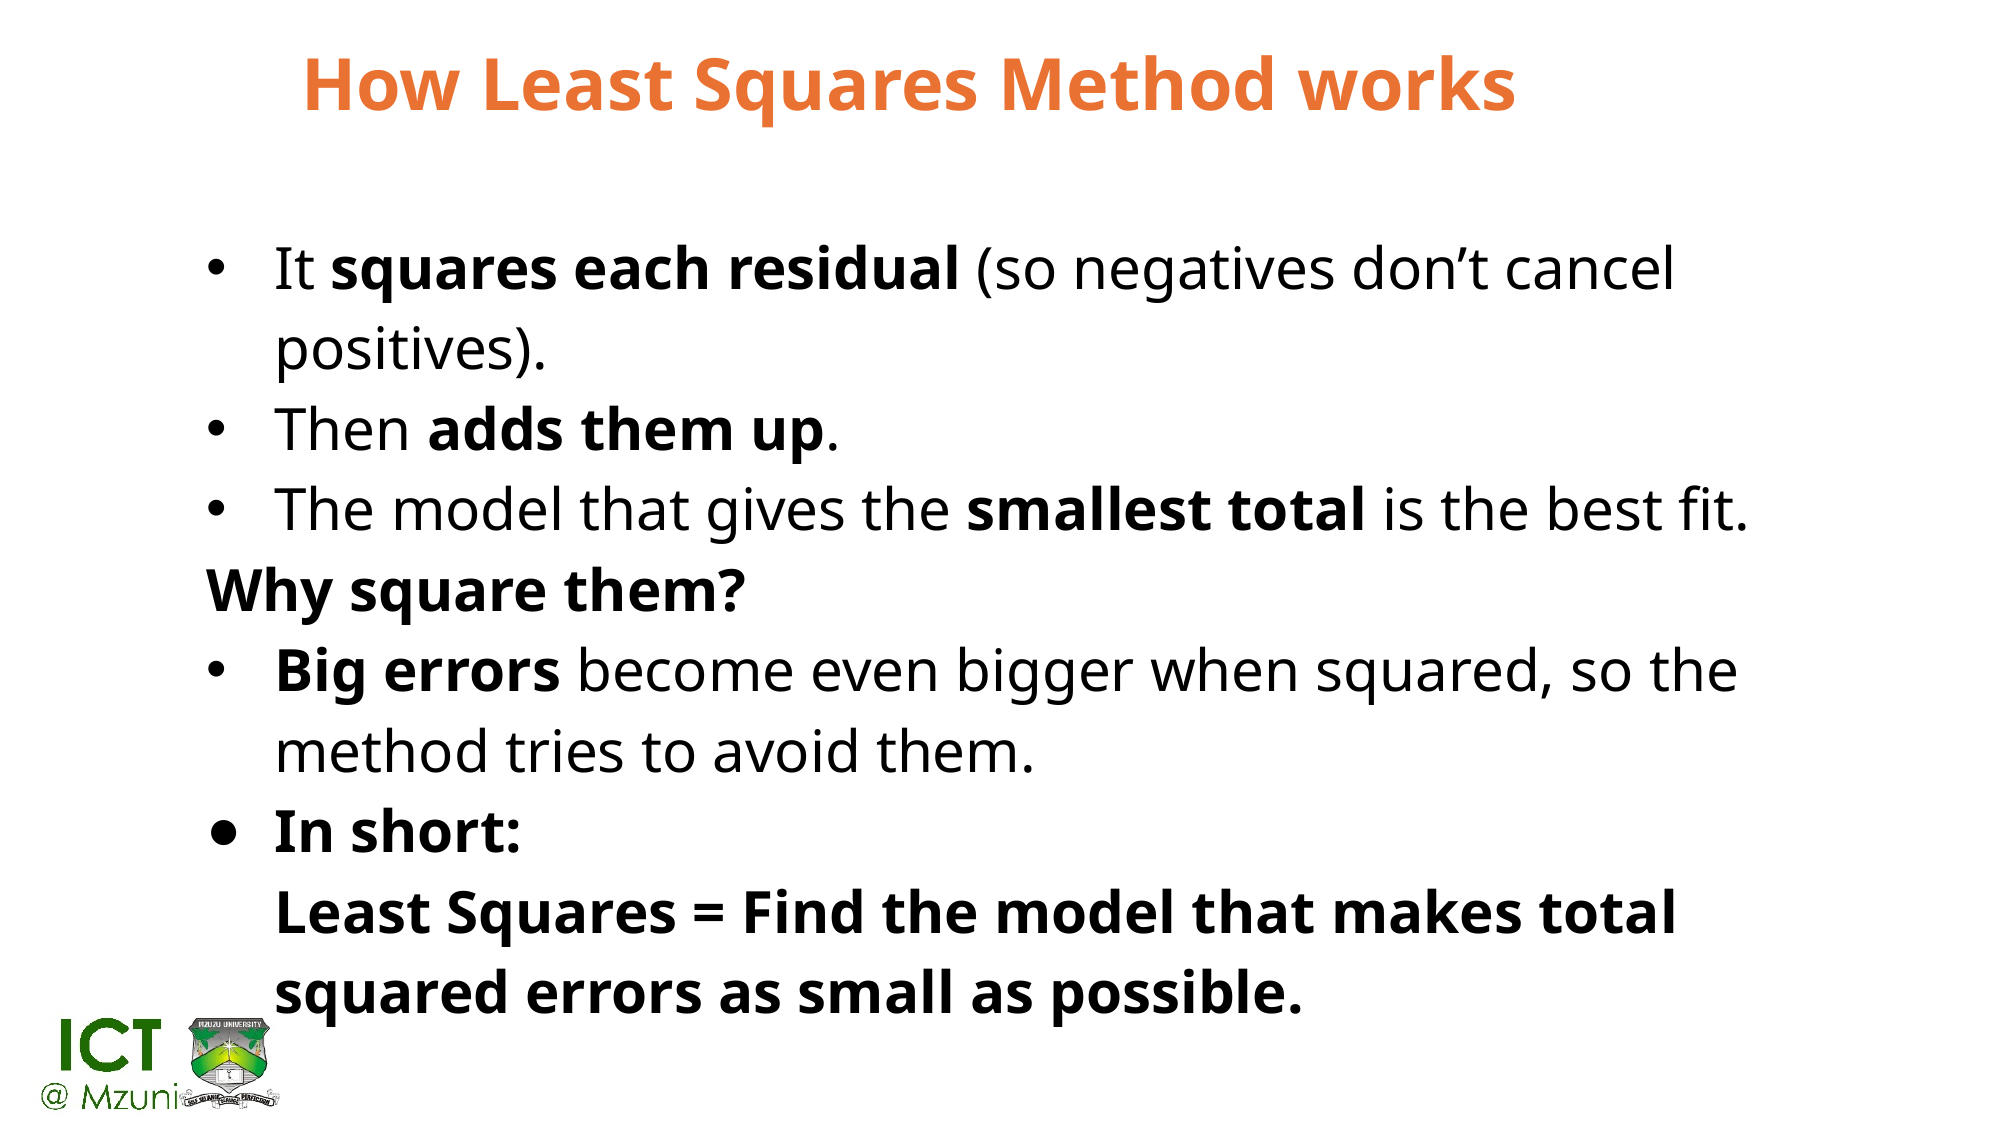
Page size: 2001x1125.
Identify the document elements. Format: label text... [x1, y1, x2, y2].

title How Least Squares Method works [286, 23, 1864, 141]
picture [34, 1010, 287, 1116]
list It squares each residual (so negatives don’t cancel positives). Then adds them up. The model that gives the smallest total is the best fit. Why square them? Big errors become even bigger when squared, so the method tries to avoid them. In short: Least Squares = Find the model that makes total squared errors as small as possible. [159, 205, 1842, 1083]
